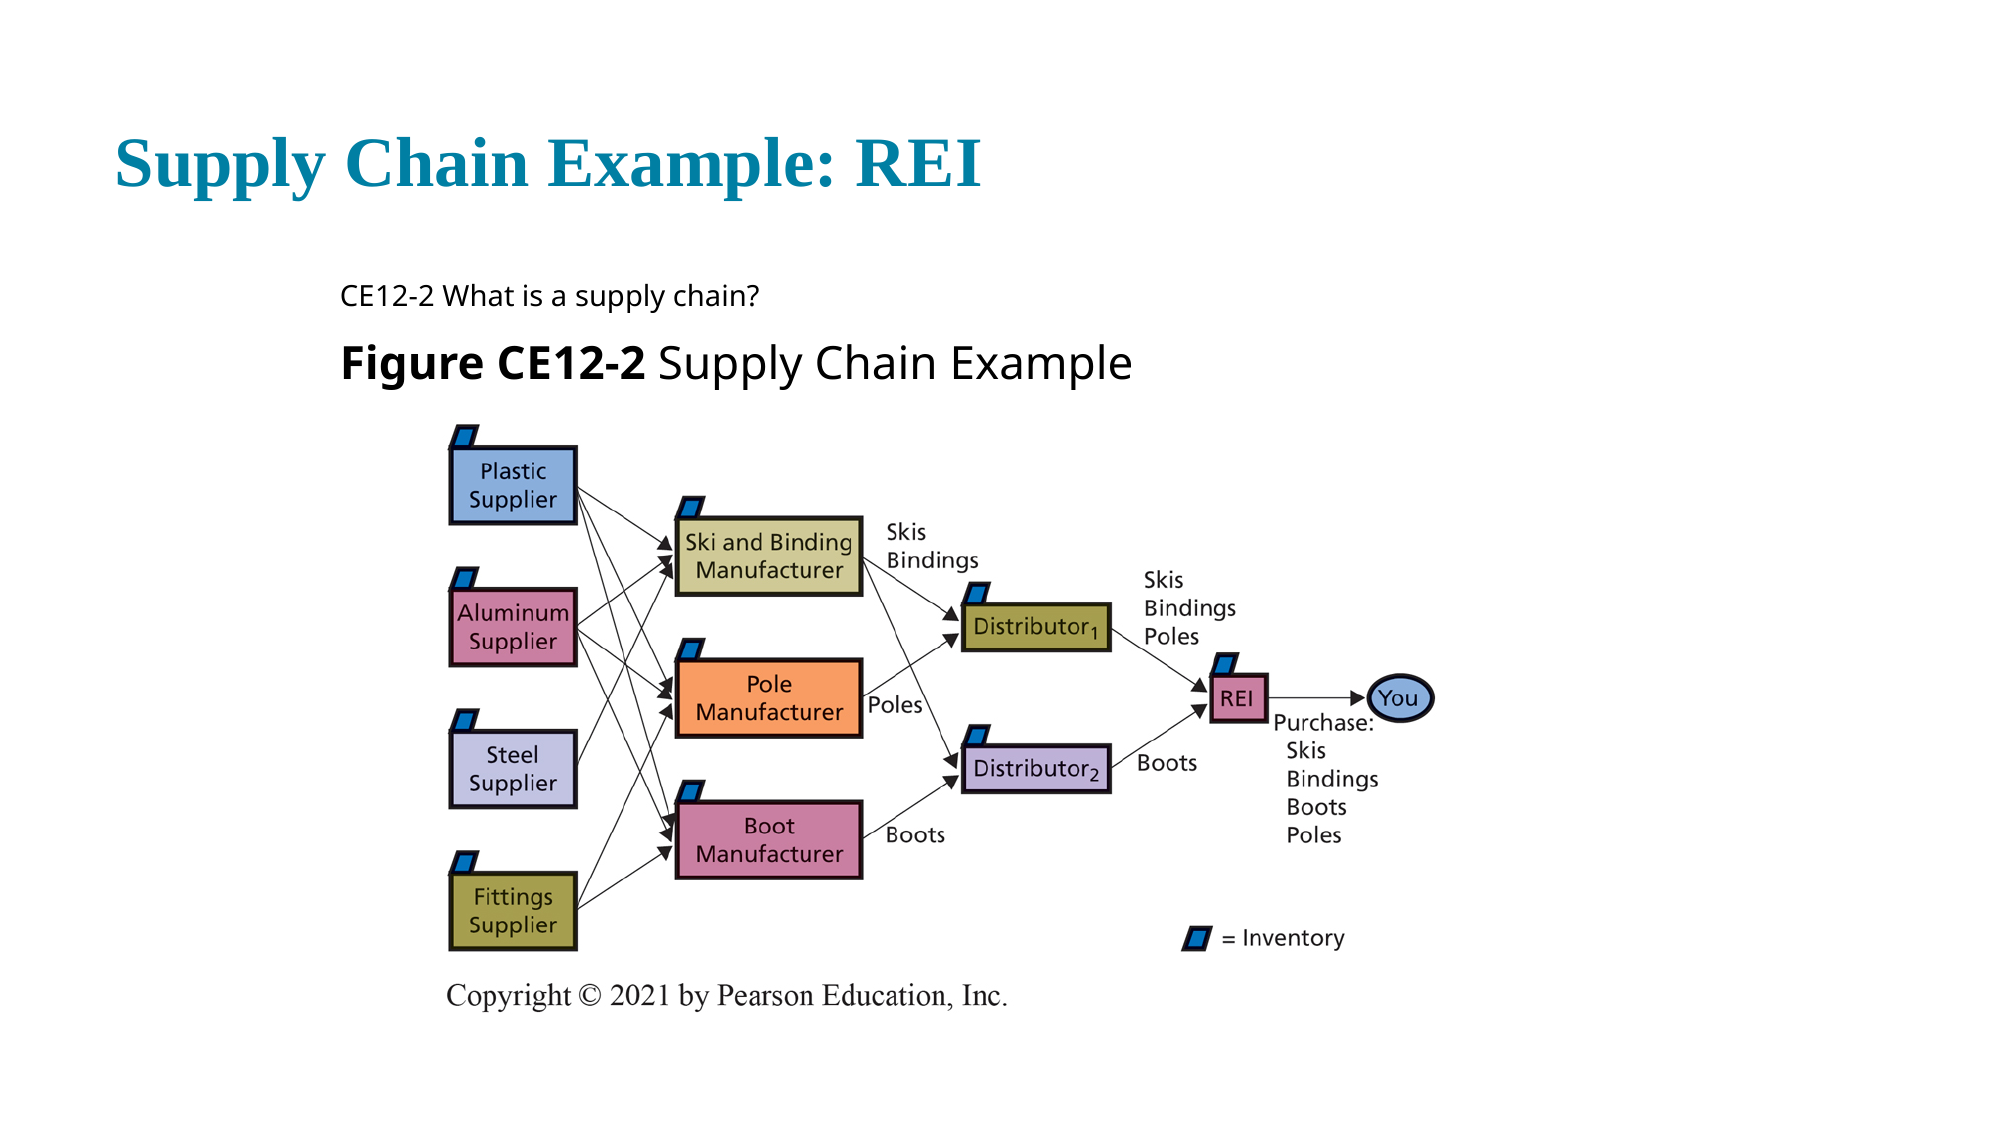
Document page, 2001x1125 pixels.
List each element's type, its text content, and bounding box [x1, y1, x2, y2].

picture [441, 418, 1441, 1018]
title Supply Chain Example: R E I [99, 35, 1900, 216]
list CE 12-2 What is a supply chain? Figure C E 12-2 Supply Chain Example [324, 262, 1675, 398]
